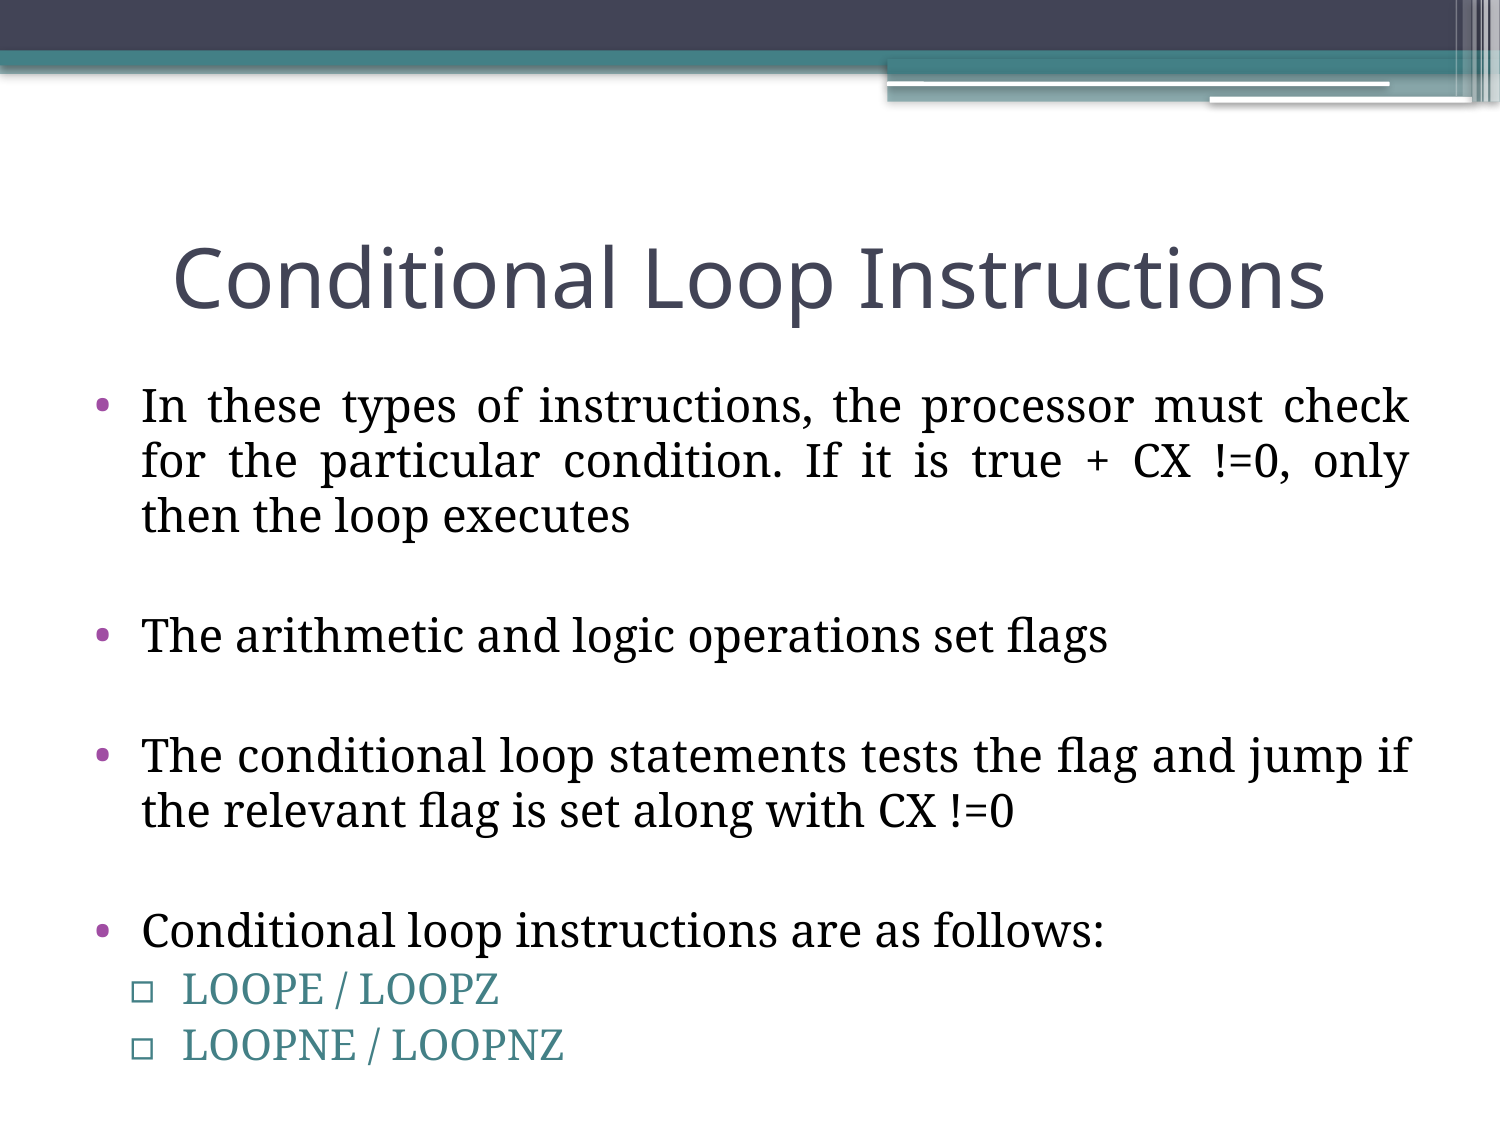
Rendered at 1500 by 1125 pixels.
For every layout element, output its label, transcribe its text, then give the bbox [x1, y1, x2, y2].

list In these types of instructions, the processor must check for the particular condition. If it is true + CX !=0, only then the loop executes The arithmetic and logic operations set flags The conditional loop statements tests the flag and jump if the relevant flag is set along with CX !=0 Conditional loop instructions are as follows: LOOPE / LOOPZ LOOPNE / LOOPNZ [75, 368, 1425, 1079]
title Conditional Loop Instructions [75, 187, 1425, 363]
